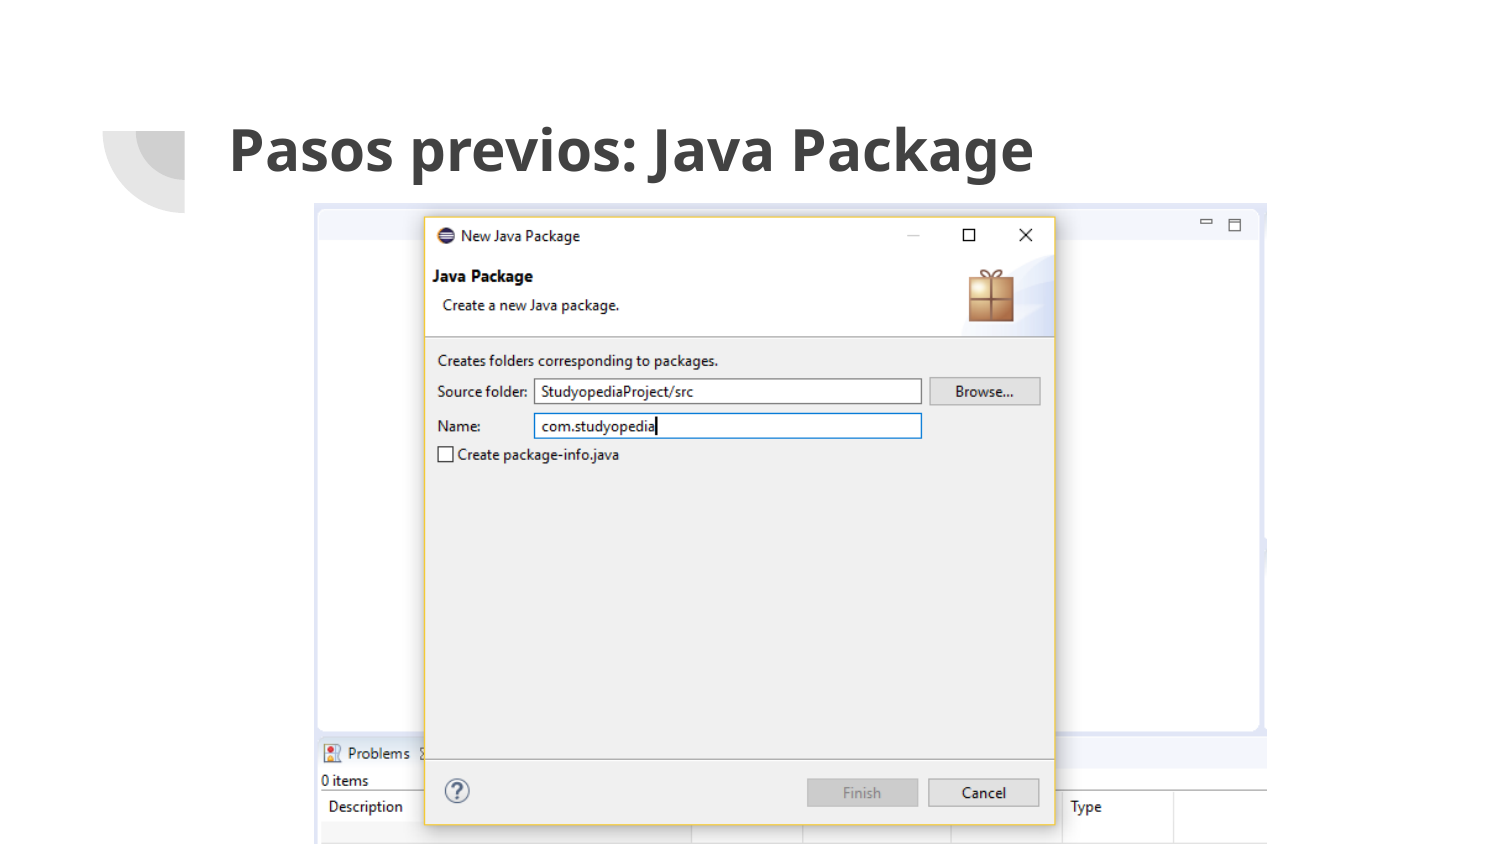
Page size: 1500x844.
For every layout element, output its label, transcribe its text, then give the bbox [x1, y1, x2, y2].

title Pasos previos: Java Package [213, 98, 1368, 263]
picture [314, 202, 1267, 844]
